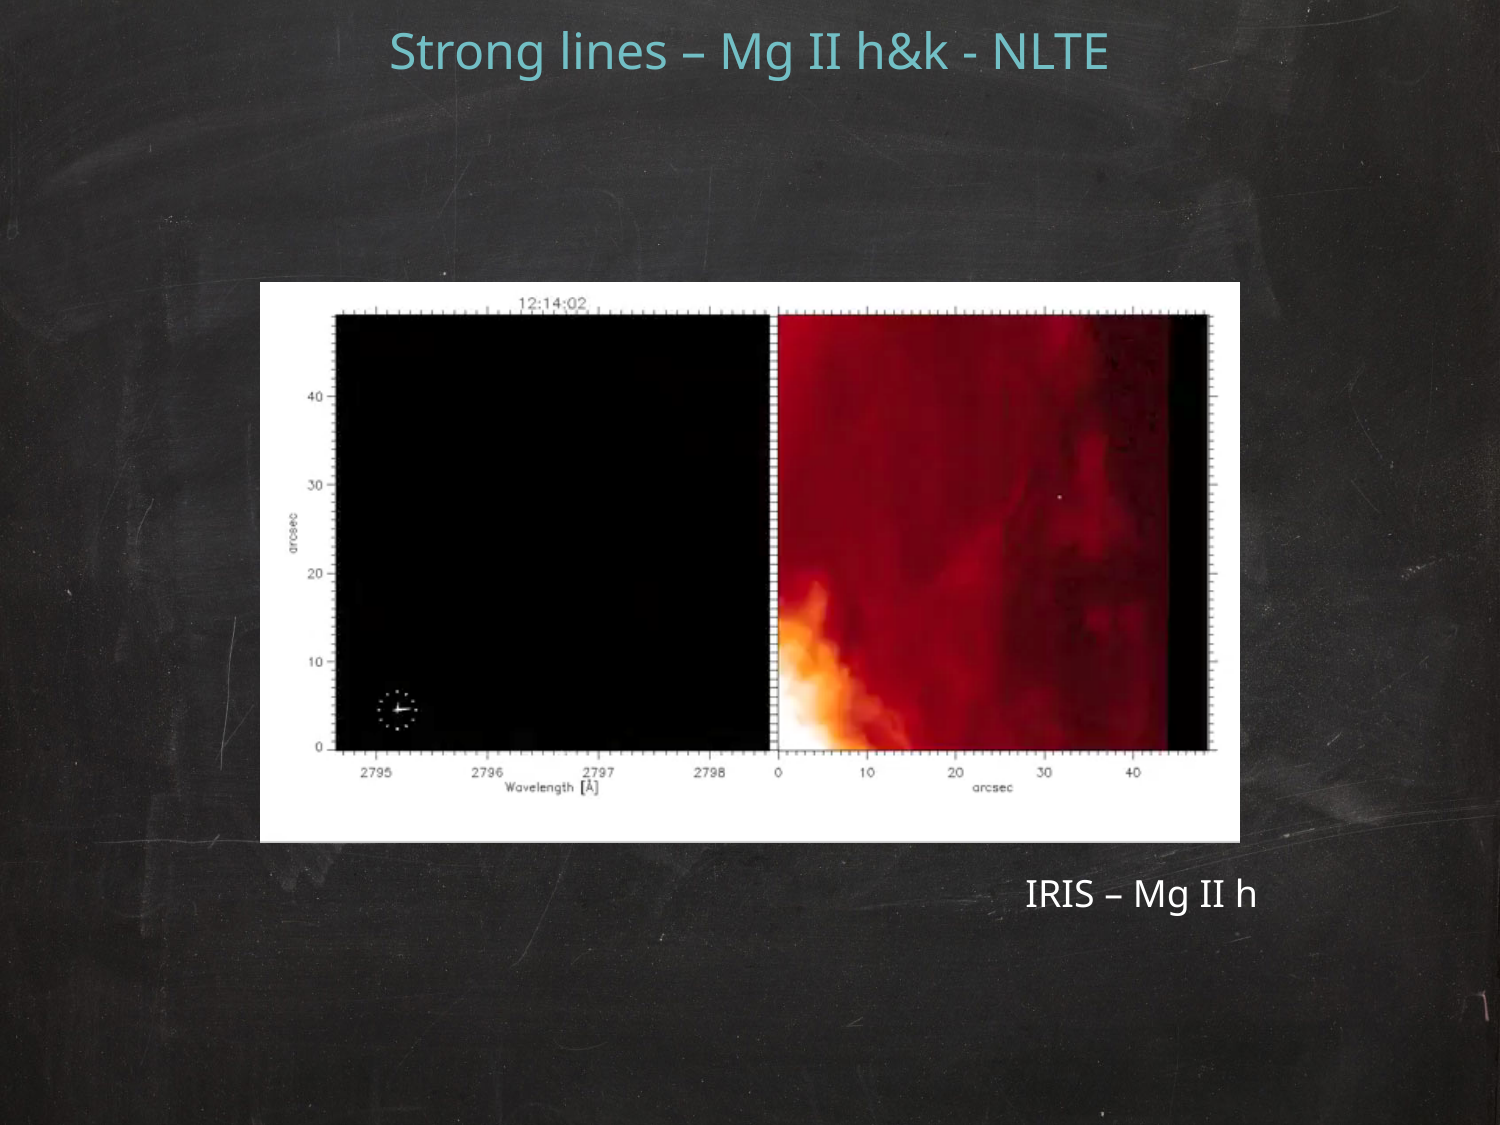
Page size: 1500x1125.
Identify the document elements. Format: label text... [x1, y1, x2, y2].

text_box IRIS – Mg II h [1010, 862, 1274, 923]
picture [0, 0, 1500, 1125]
text_box Strong lines – Mg II h&k - NLTE [224, 12, 1276, 88]
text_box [259, 281, 1241, 844]
